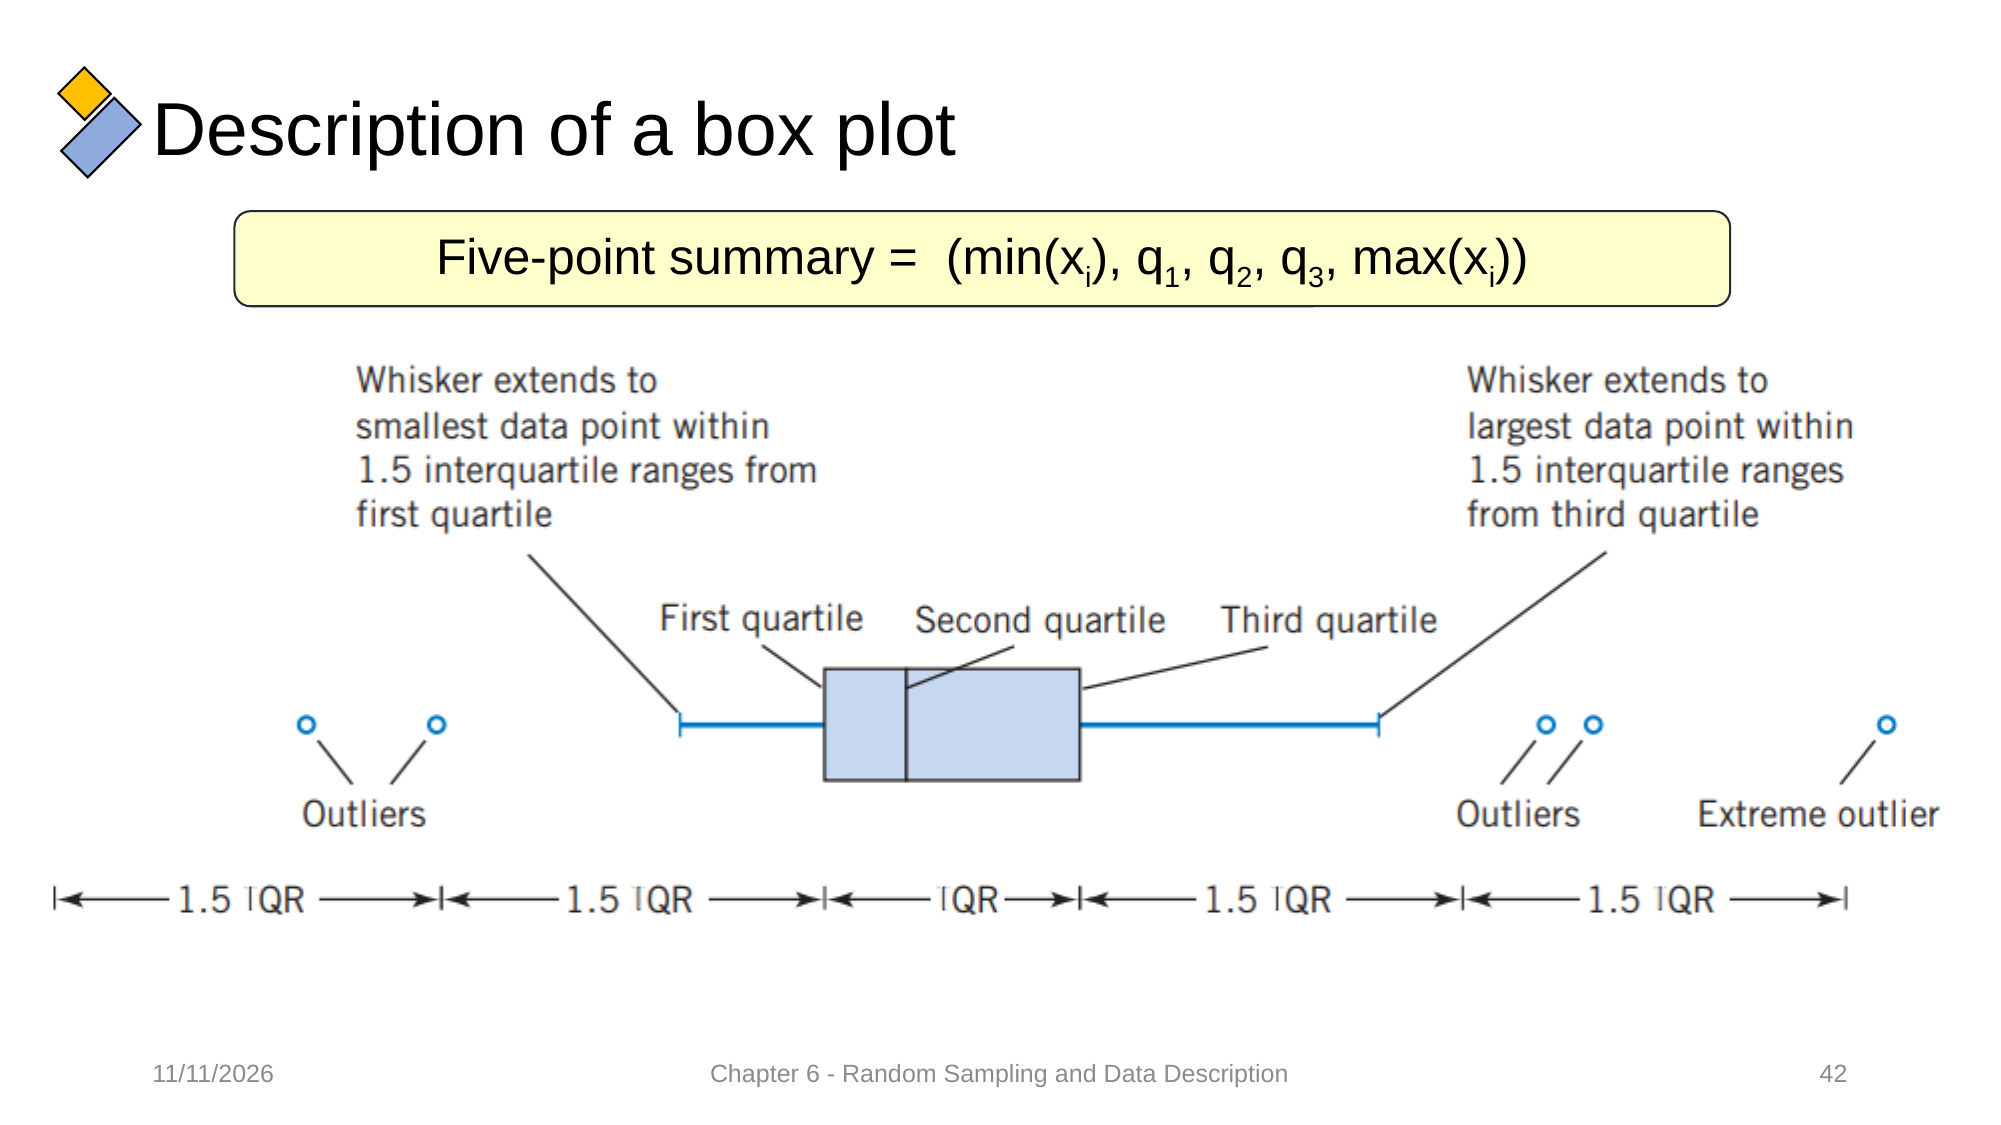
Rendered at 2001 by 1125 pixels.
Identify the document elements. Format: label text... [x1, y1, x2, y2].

slide_number 42 [1412, 1042, 1863, 1103]
footer Chapter 6 - Random Sampling and Data Description [662, 1042, 1338, 1103]
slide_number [137, 1042, 588, 1103]
picture [48, 335, 1952, 953]
title Description of a box plot [137, 22, 1863, 240]
text_box Five-point summary = (min(xi), q1, q2, q3, max(xi)) [233, 210, 1732, 308]
